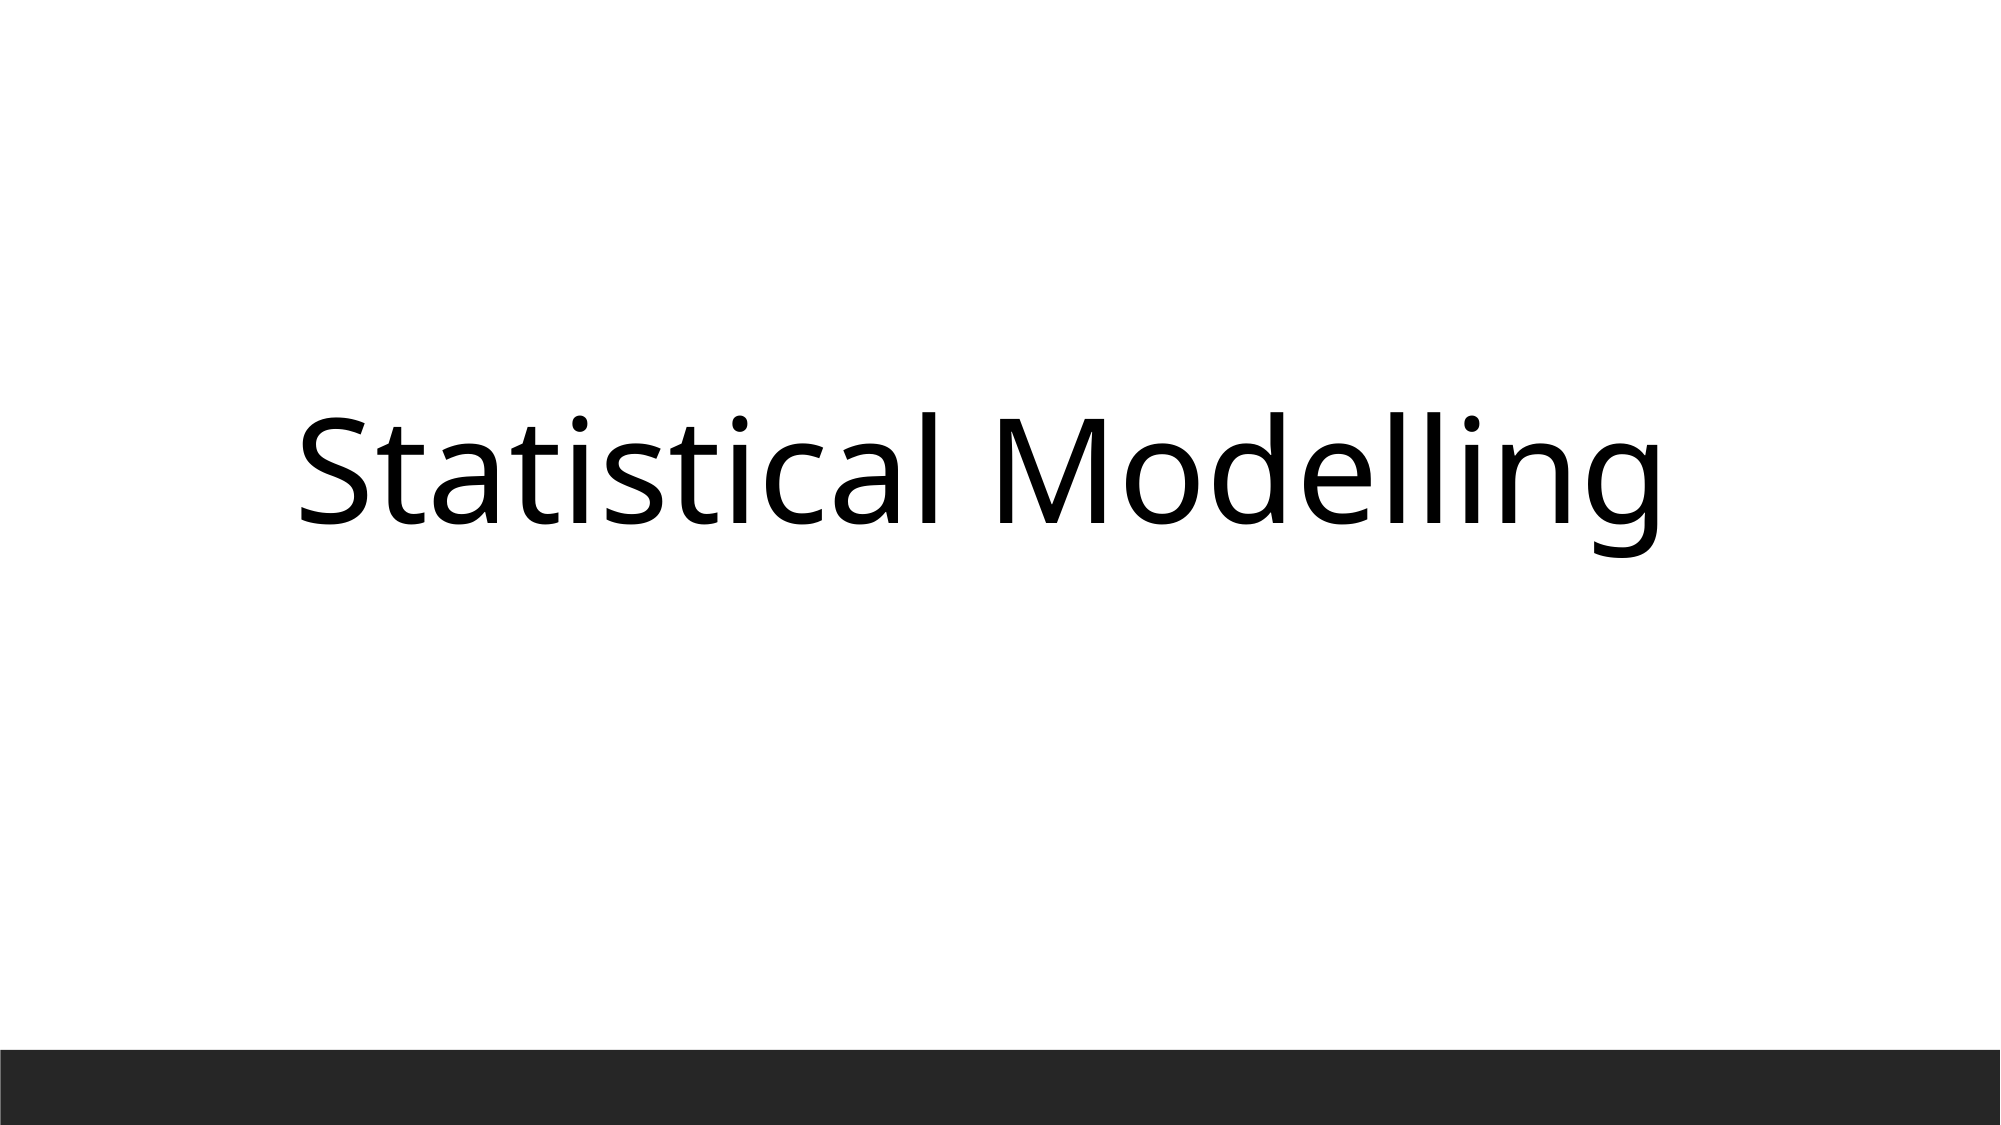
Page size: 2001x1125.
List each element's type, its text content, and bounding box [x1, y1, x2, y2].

text_box Statistical Modelling [212, 370, 1754, 561]
